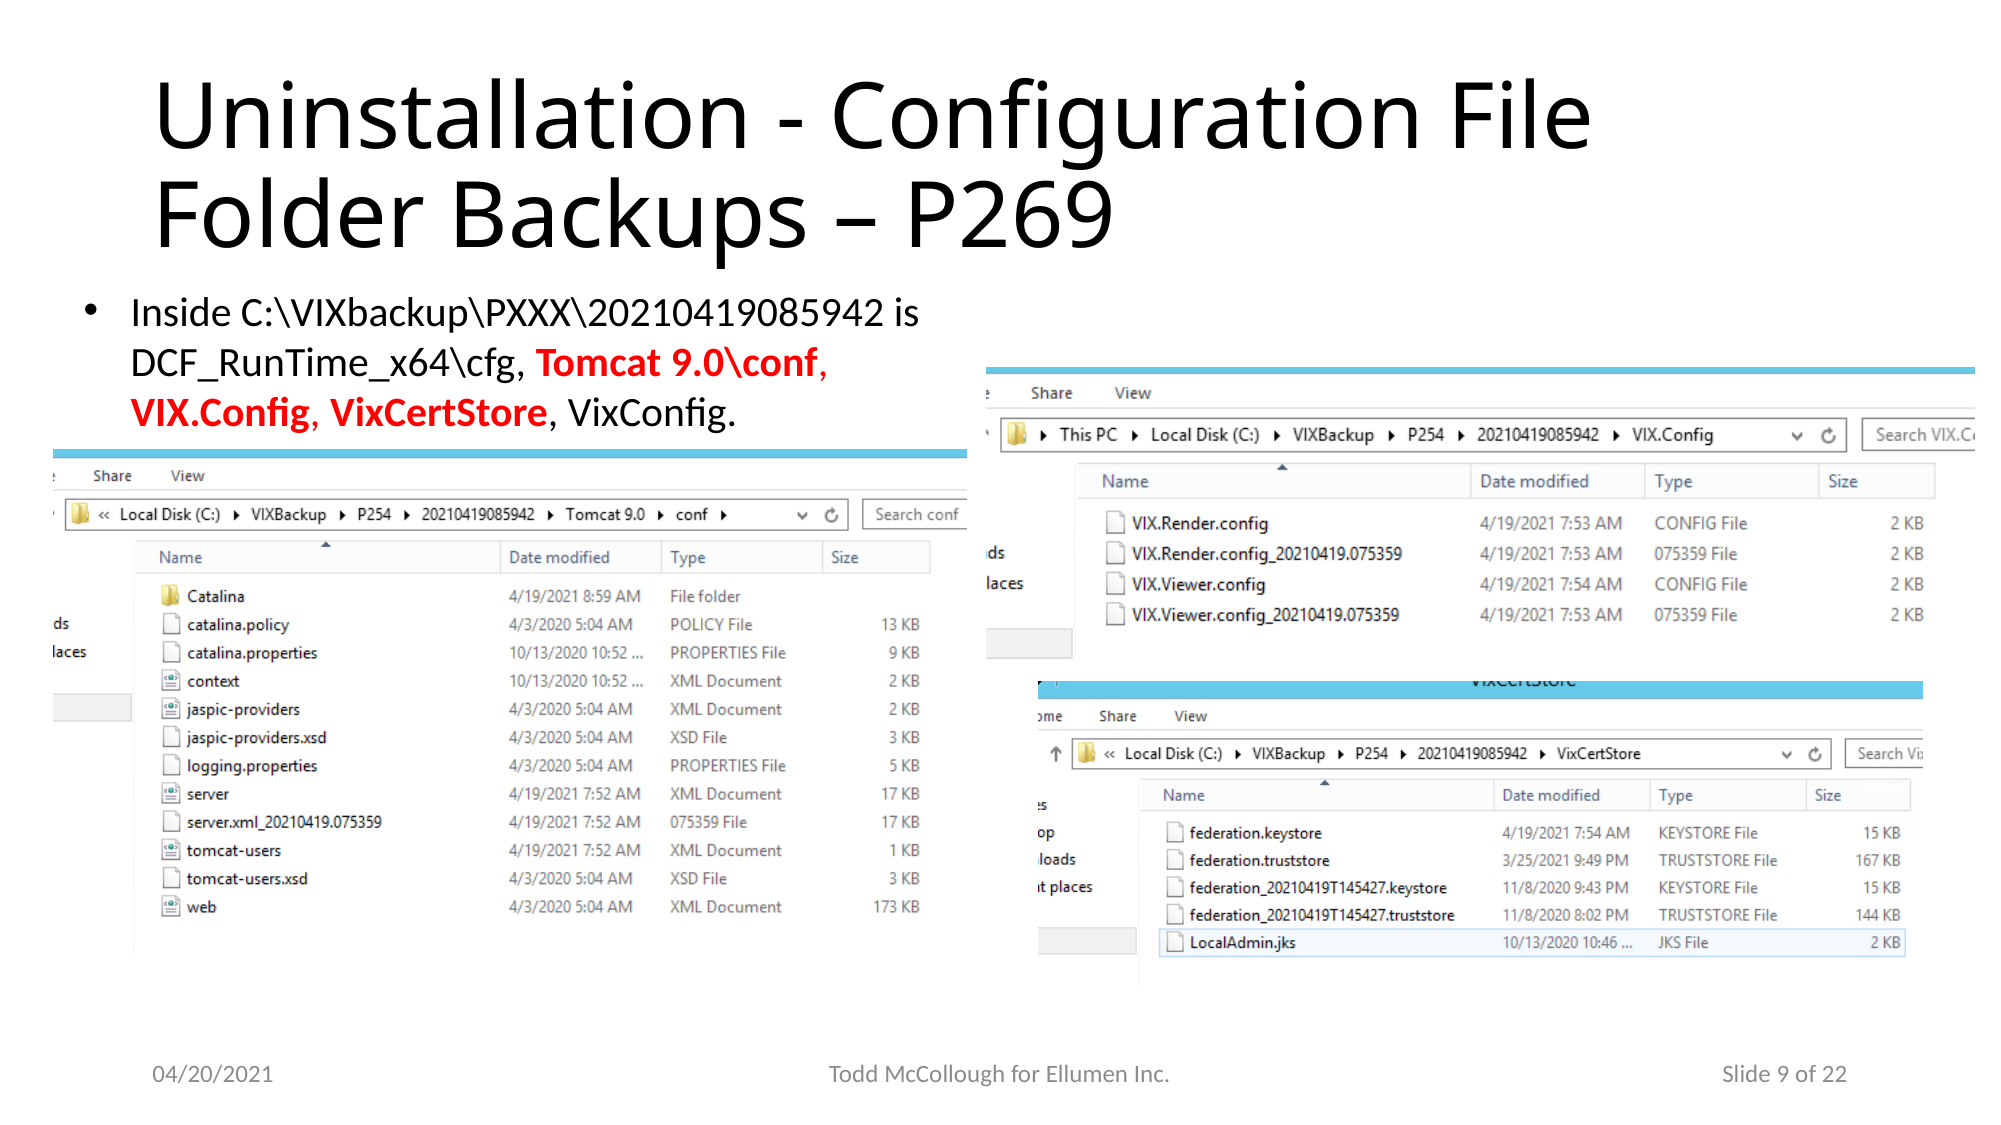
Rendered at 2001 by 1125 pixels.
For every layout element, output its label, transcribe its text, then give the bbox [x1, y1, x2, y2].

picture [1038, 681, 1923, 986]
text_box Inside C:\VIXbackup\PXXX\20210419085942 is DCF_RunTime_x64\cfg, Tomcat 9.0\conf, VIX.Config, VixCertStore, VixConfig. [69, 277, 967, 449]
title Uninstallation - Configuration File Folder Backups – P269 [137, 59, 1863, 278]
footer Todd McCollough for Ellumen Inc. [662, 1042, 1338, 1103]
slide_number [137, 1042, 588, 1103]
picture [53, 449, 967, 953]
picture [986, 367, 1975, 659]
slide_number Slide 9 of 22 [1412, 1042, 1863, 1103]
